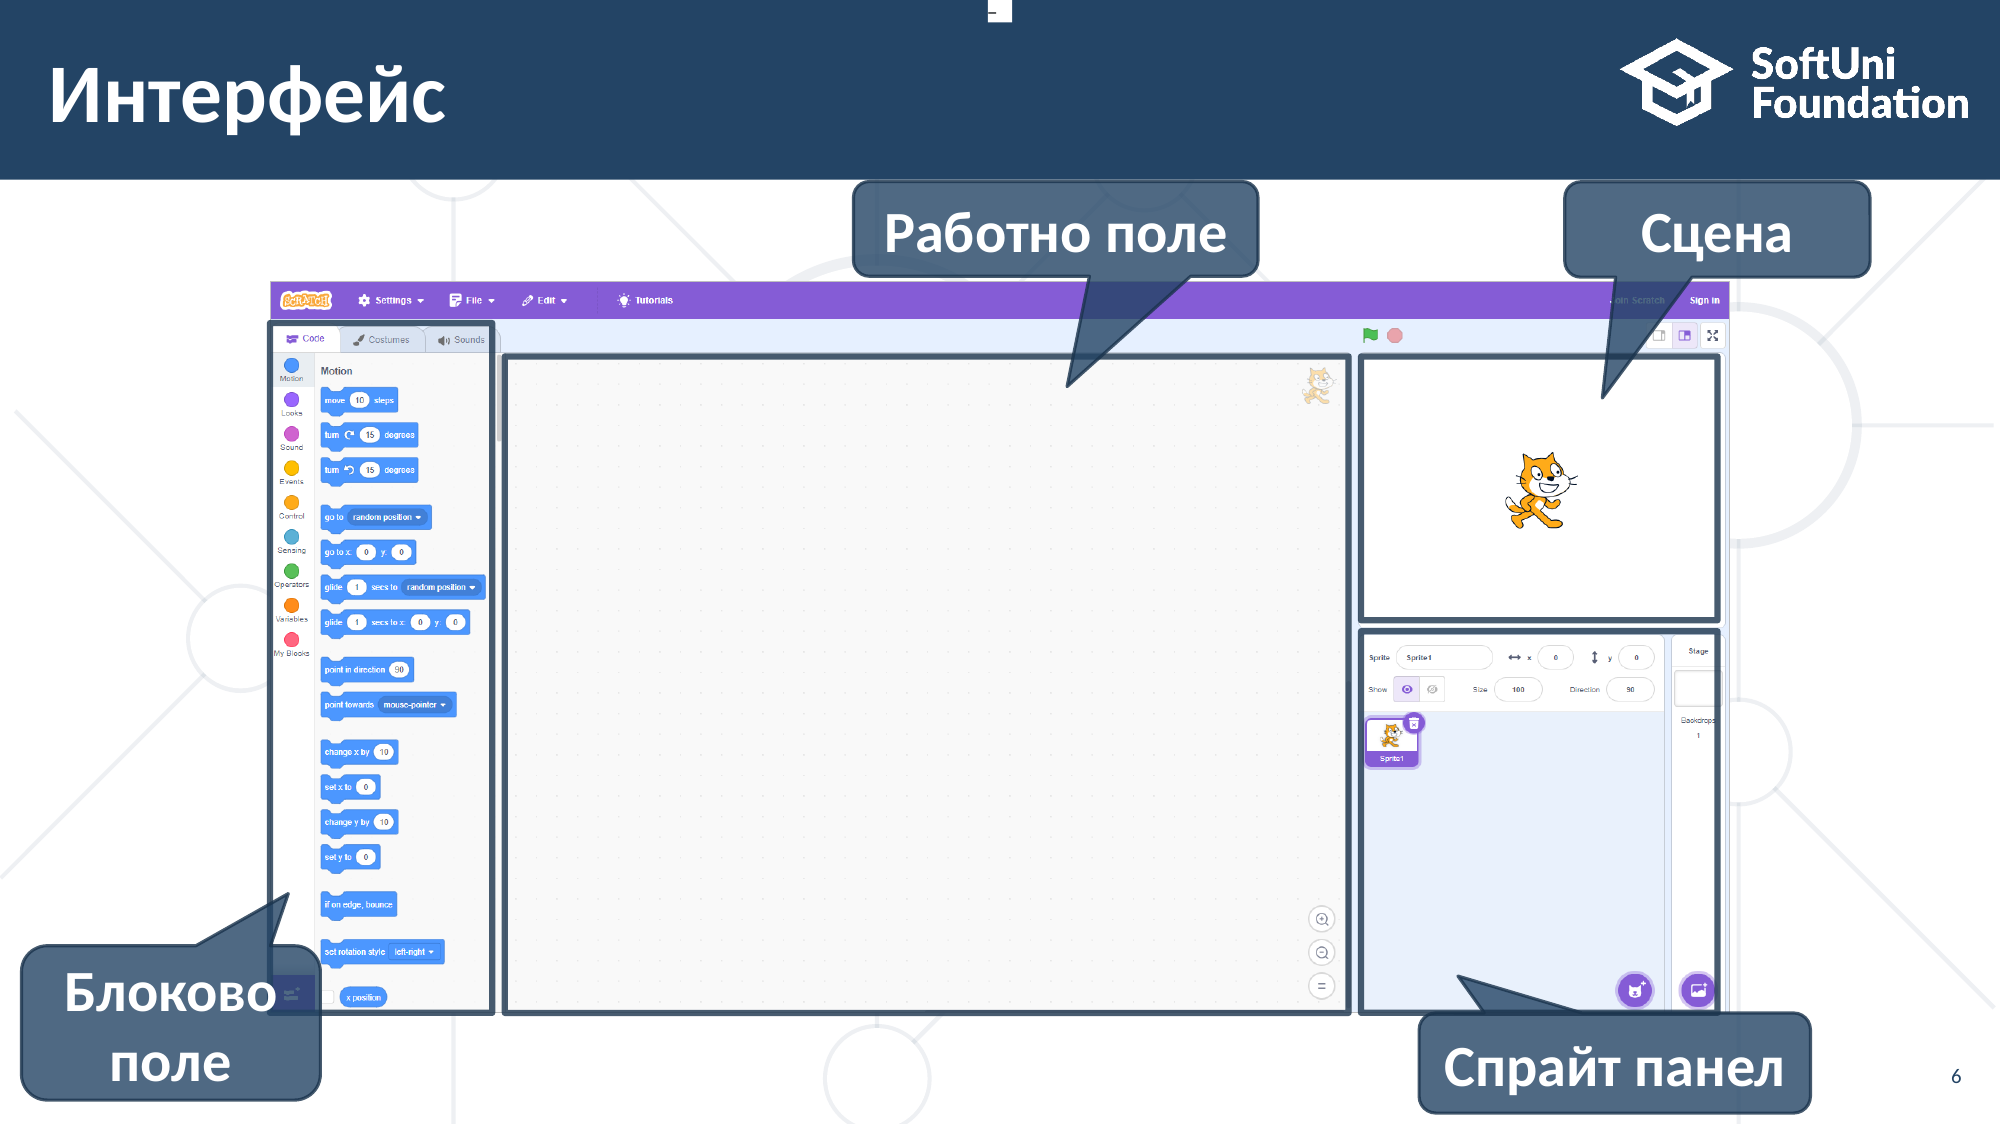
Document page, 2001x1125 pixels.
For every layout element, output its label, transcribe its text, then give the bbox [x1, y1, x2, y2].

picture [269, 280, 1731, 1014]
text_box Блоково поле [19, 904, 323, 1103]
text_box Сцена [1562, 179, 1873, 280]
picture [1619, 38, 1968, 126]
text_box _ - – [987, 0, 1013, 23]
slide_number 6 [1897, 1049, 1968, 1101]
title Интерфейс [31, 16, 1591, 162]
text_box Работно поле [851, 179, 1261, 279]
text_box Спрайт панел [1416, 1010, 1813, 1116]
